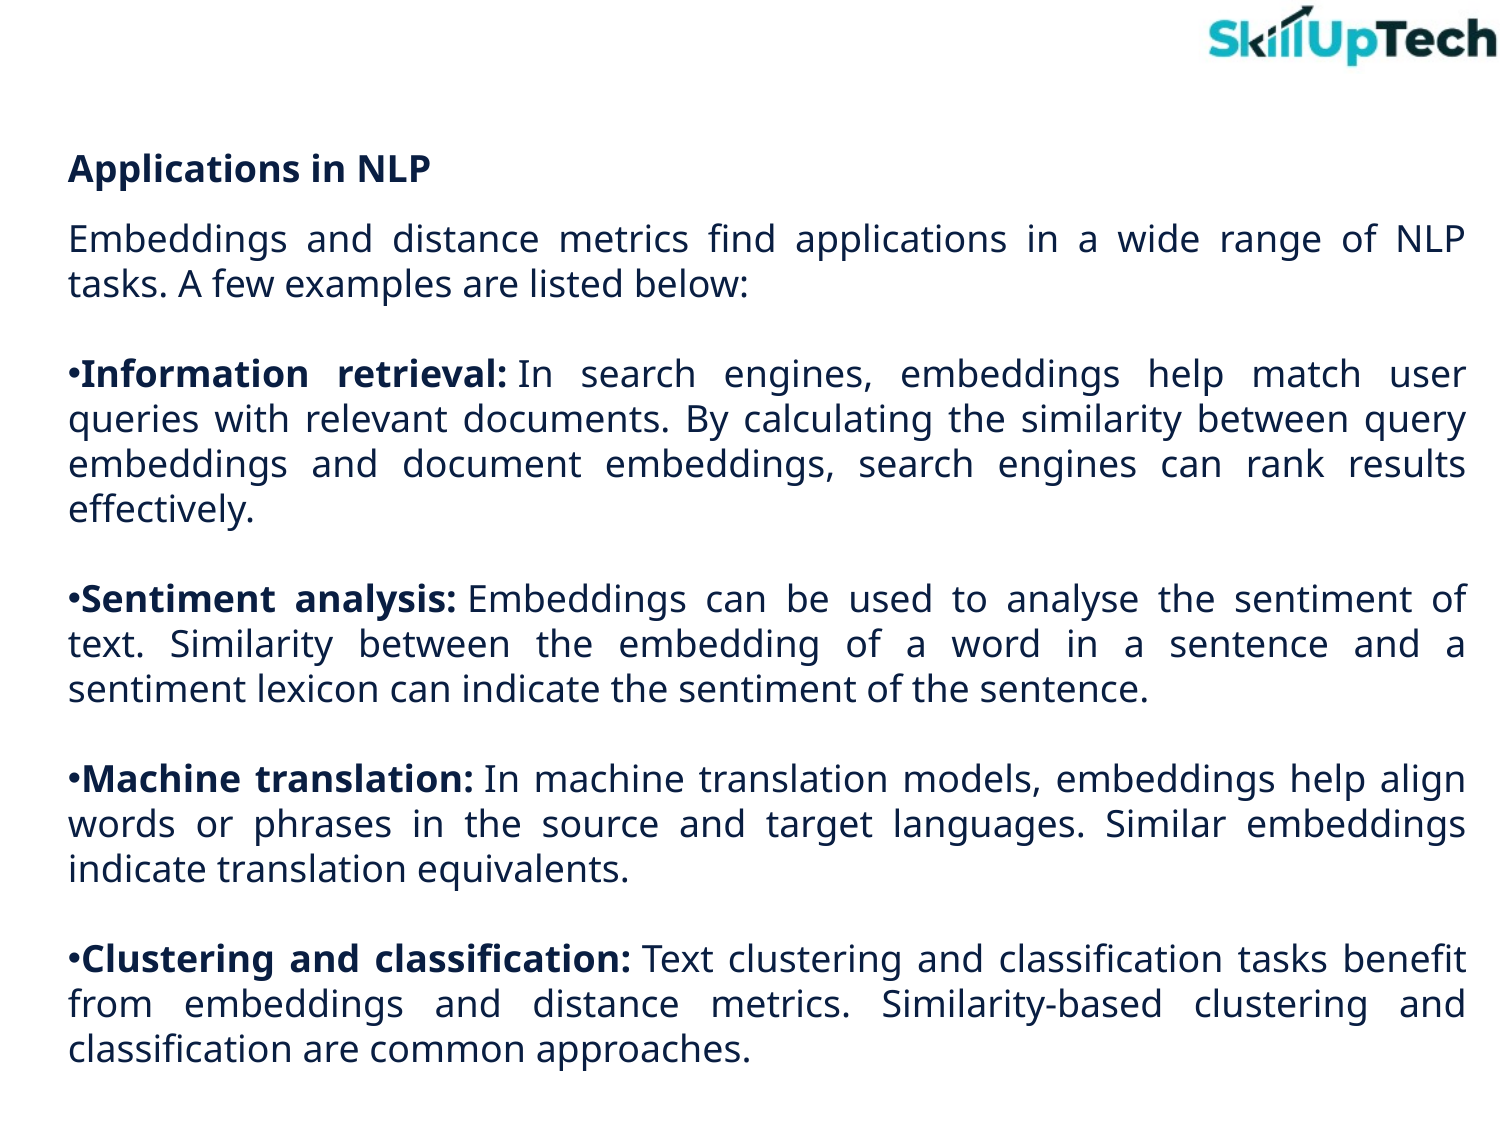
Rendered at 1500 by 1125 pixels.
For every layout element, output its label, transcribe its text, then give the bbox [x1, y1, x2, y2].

picture [1198, 0, 1500, 74]
text_box Embeddings and distance metrics find applications in a wide range of NLP tasks. A few examples are listed below: Information retrieval: In search engines, embeddings help match user queries with relevant documents. By calculating the similarity between query embeddings and document embeddings, search engines can rank results effectively. Sentiment analysis: Embeddings can be used to analyse the sentiment of text. Similarity between the embedding of a word in a sentence and a sentiment lexicon can indicate the sentiment of the sentence. Machine translation: In machine translation models, embeddings help align words or phrases in the source and target languages. Similar embeddings indicate translation equivalents. Clustering and classification: Text clustering and classification tasks benefit from embeddings and distance metrics. Similarity-based clustering and classification are common approaches. [53, 208, 1483, 1078]
text_box Applications in NLP [53, 137, 1424, 197]
